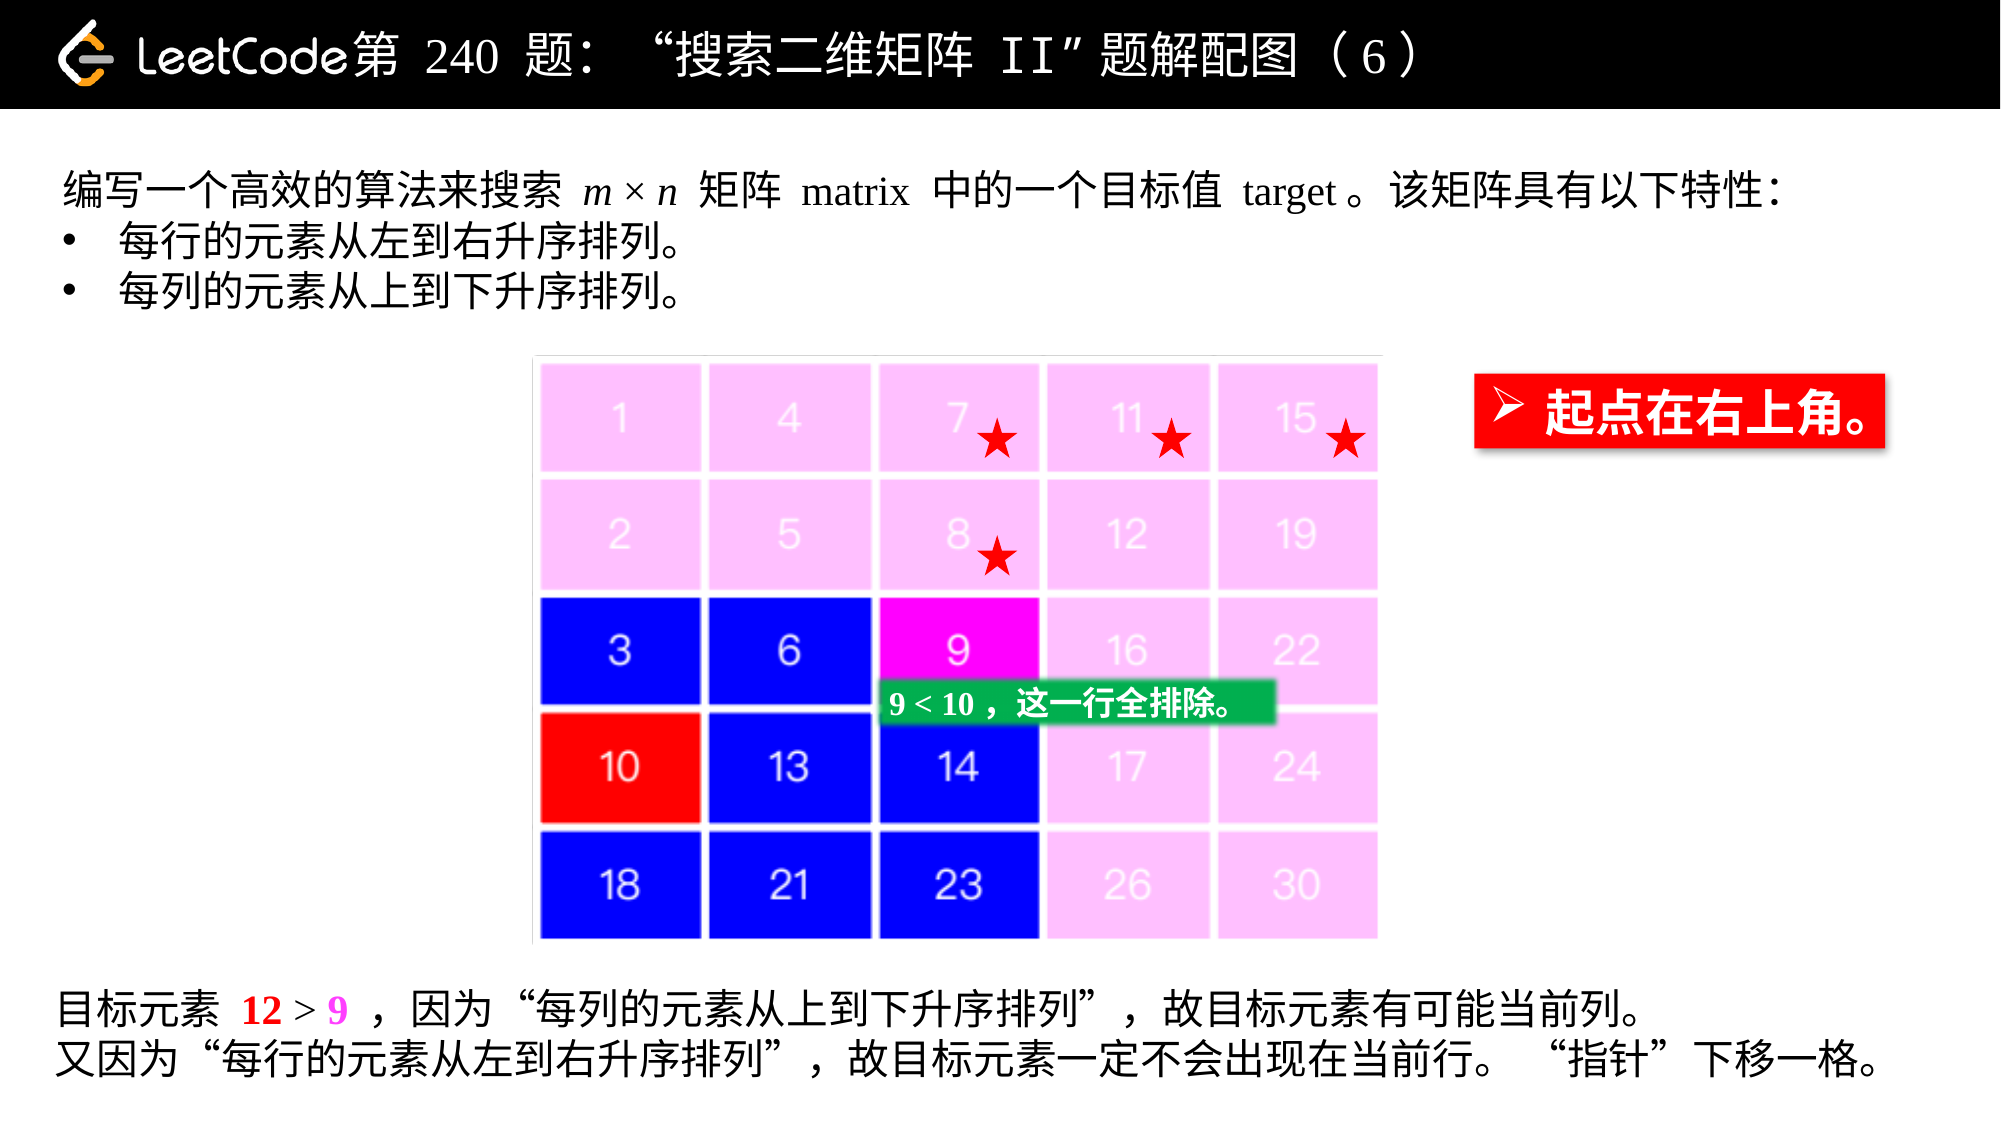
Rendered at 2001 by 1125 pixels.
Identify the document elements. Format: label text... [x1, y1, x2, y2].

text_box 目标元素 12 > 9 ，因为“每列的元素从上到下升序排列”，故目标元素有可能当前列。 又因为“每行的元素从左到右升序排列”，故目标元素一定不会出现在当前行。 “指针”下移一格。 [39, 975, 1952, 1091]
text_box 起点在右上角。 [1474, 373, 1886, 449]
text_box 编写一个高效的算法来搜索 m × n 矩阵 matrix 中的一个目标值 target。该矩阵具有以下特性： 每行的元素从左到右升序排列。 每列的元素从上到下升序排列。 [47, 156, 1799, 322]
text_box 第 240 题：“搜索二维矩阵 II”题解配图（6） [336, 16, 1464, 92]
picture [57, 14, 347, 100]
picture [531, 354, 1384, 945]
